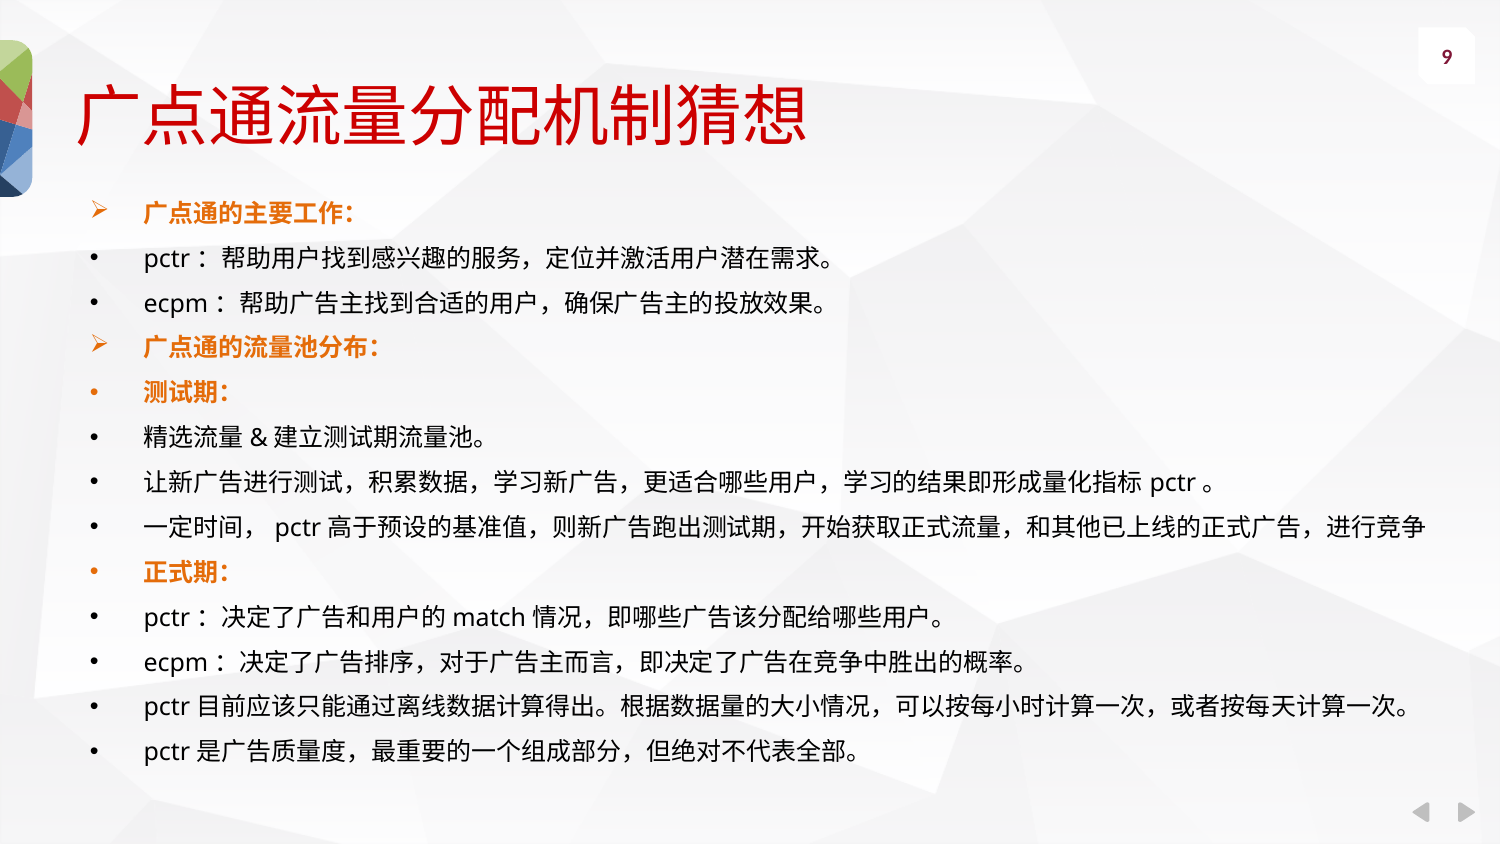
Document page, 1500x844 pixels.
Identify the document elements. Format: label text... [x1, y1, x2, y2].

text_box 广点通的主要工作： pctr：帮助用户找到感兴趣的服务，定位并激活用户潜在需求。 ecpm：帮助广告主找到合适的用户，确保广告主的投放效果。 广点通的流量池分布： 测试期： 精选流量&建立测试期流量池。 让新广告进行测试，积累数据，学习新广告，更适合哪些用户，学习的结果即形成量化指标pctr。 一定时间，pctr高于预设的基准值，则新广告跑出测试期，开始获取正式流量，和其他已上线的正式广告，进行竞争 正式期： pctr：决定了广告和用户的match情况，即哪些广告该分配给哪些用户。 ecpm：决定了广告排序，对于广告主而言，即决定了广告在竞争中胜出的概率。 pctr目前应该只能通过离线数据计算得出。根据数据量的大小情况，可以按每小时计算一次，或者按每天计算一次。 pctr是广告质量度，最重要的一个组成部分，但绝对不代表全部。 [74, 174, 1445, 774]
picture [0, 0, 1500, 844]
text_box 广点通流量分配机制猜想 [75, 82, 863, 149]
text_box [0, 39, 33, 198]
